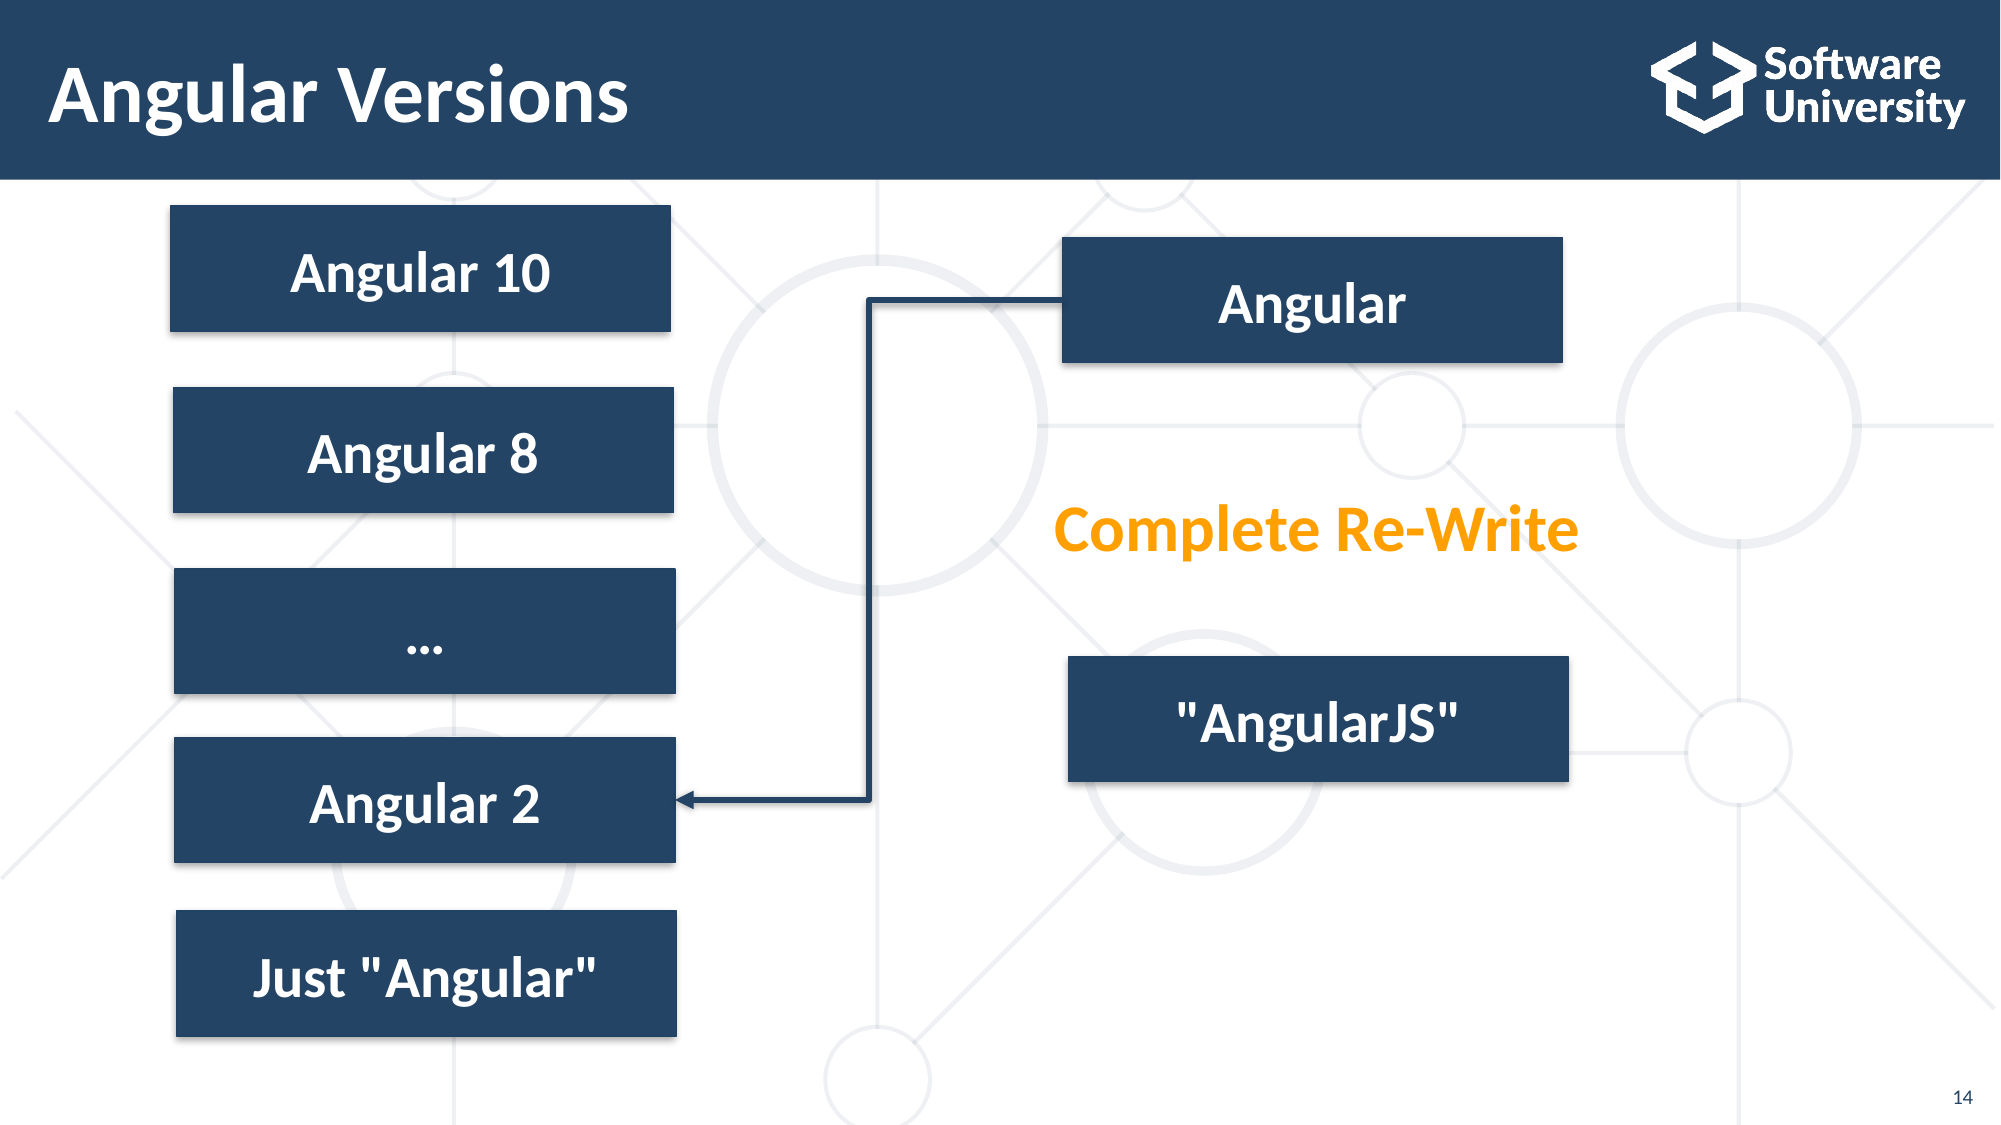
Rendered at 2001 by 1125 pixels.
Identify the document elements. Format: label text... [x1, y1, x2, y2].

text_box Just "Angular" [176, 910, 677, 1037]
text_box "AngularJS" [1068, 656, 1569, 782]
text_box Angular [1062, 237, 1563, 363]
text_box Angular 8 [173, 387, 669, 513]
text_box Complete Re-Write [1066, 477, 1598, 573]
slide_number 14 [1927, 1067, 1989, 1117]
title Angular Versions [31, 16, 1625, 162]
text_box … [174, 568, 669, 694]
text_box Angular 2 [174, 737, 676, 863]
picture [1651, 41, 1966, 134]
text_box Angular 10 [170, 205, 671, 332]
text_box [674, 299, 1063, 801]
